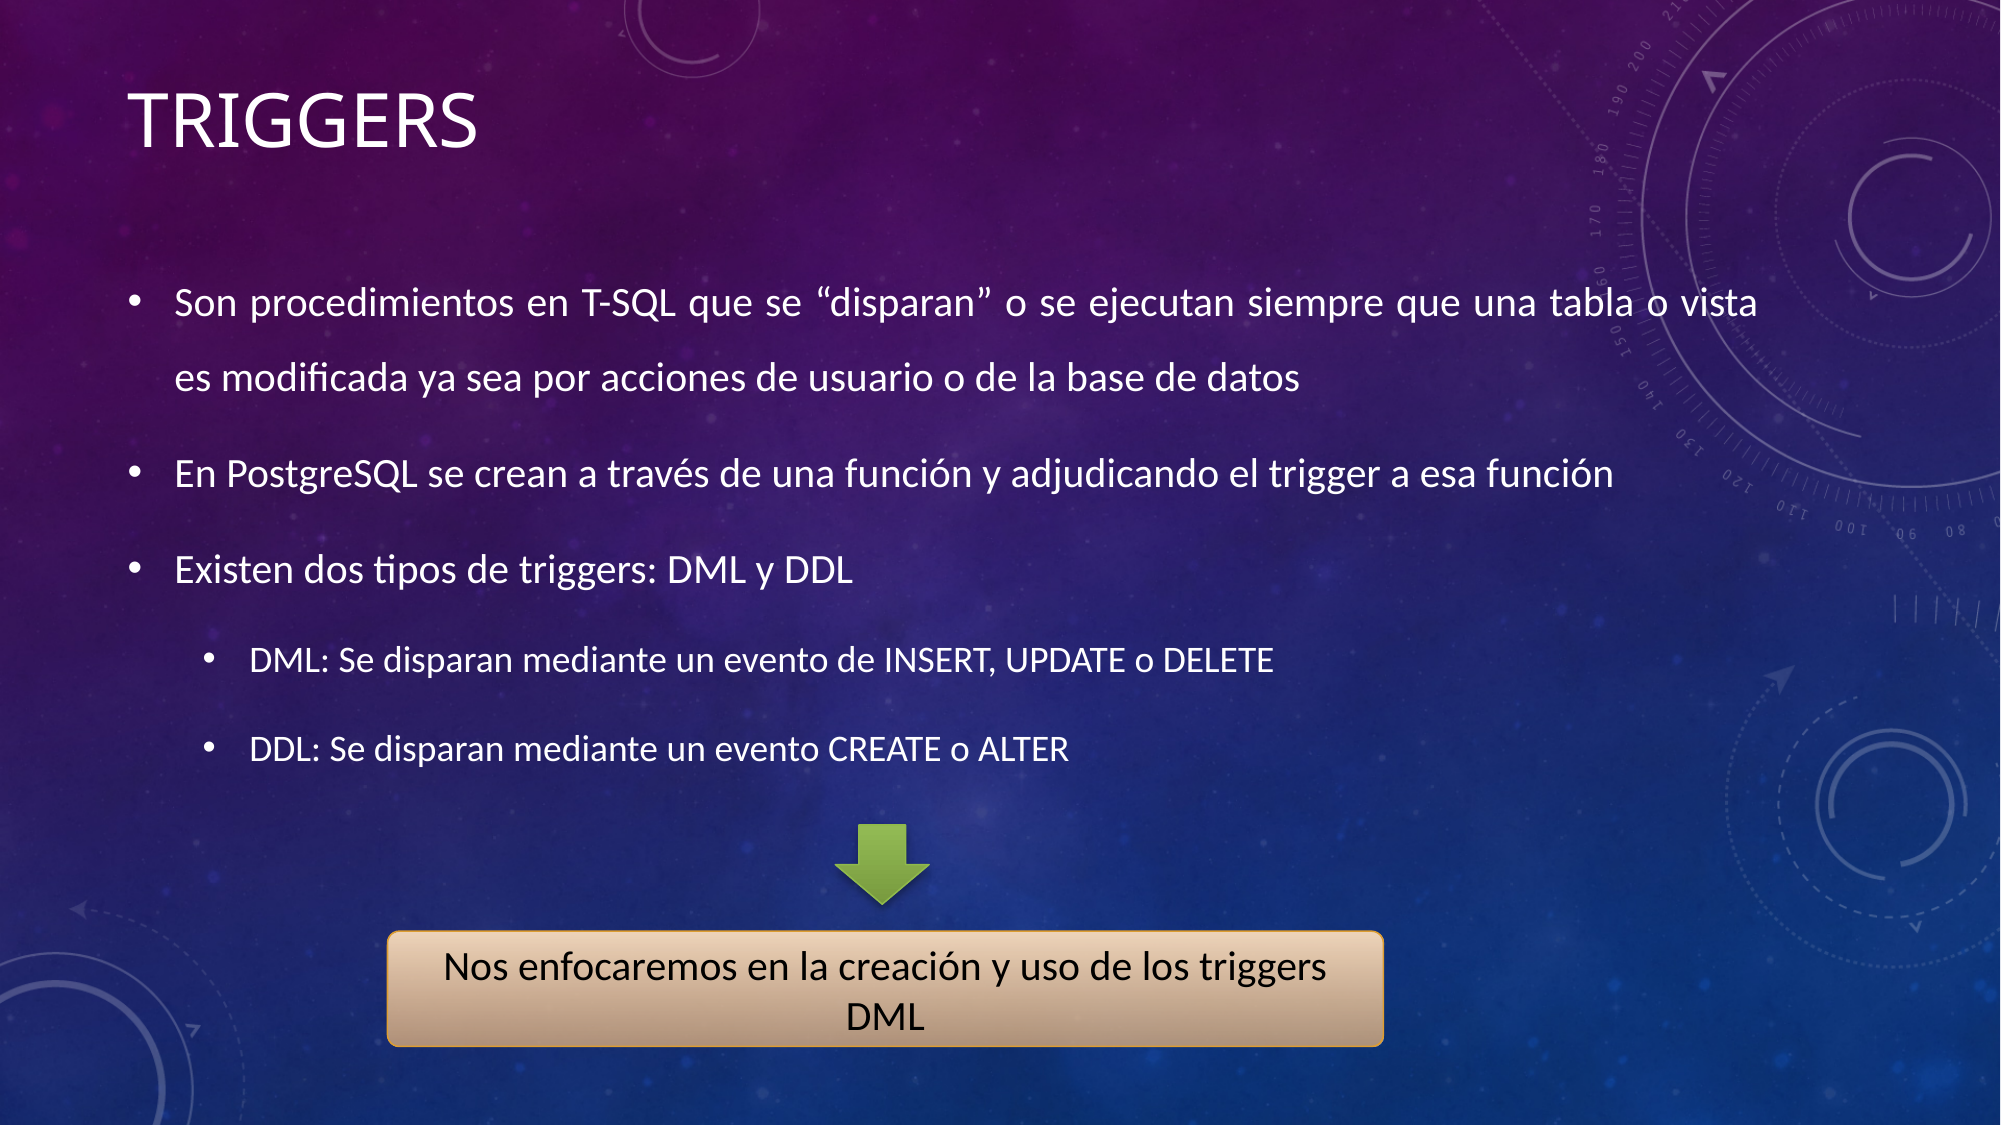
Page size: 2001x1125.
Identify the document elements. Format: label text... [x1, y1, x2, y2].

list Son procedimientos en T-SQL que se “disparan” o se ejecutan siempre que una tabla o vista es modificada ya sea por acciones de usuario o de la base de datos En PostgreSQL se crean a través de una función y adjudicando el trigger a esa función Existen dos tipos de triggers: DML y DDL DML: Se disparan mediante un evento de INSERT, UPDATE o DELETE DDL: Se disparan mediante un evento CREATE o ALTER [112, 365, 1775, 764]
picture [0, 0, 2001, 1125]
text_box [834, 824, 930, 905]
title Triggers [112, 0, 1775, 237]
text_box Nos enfocaremos en la creación y uso de los triggers DML [386, 930, 1385, 1048]
